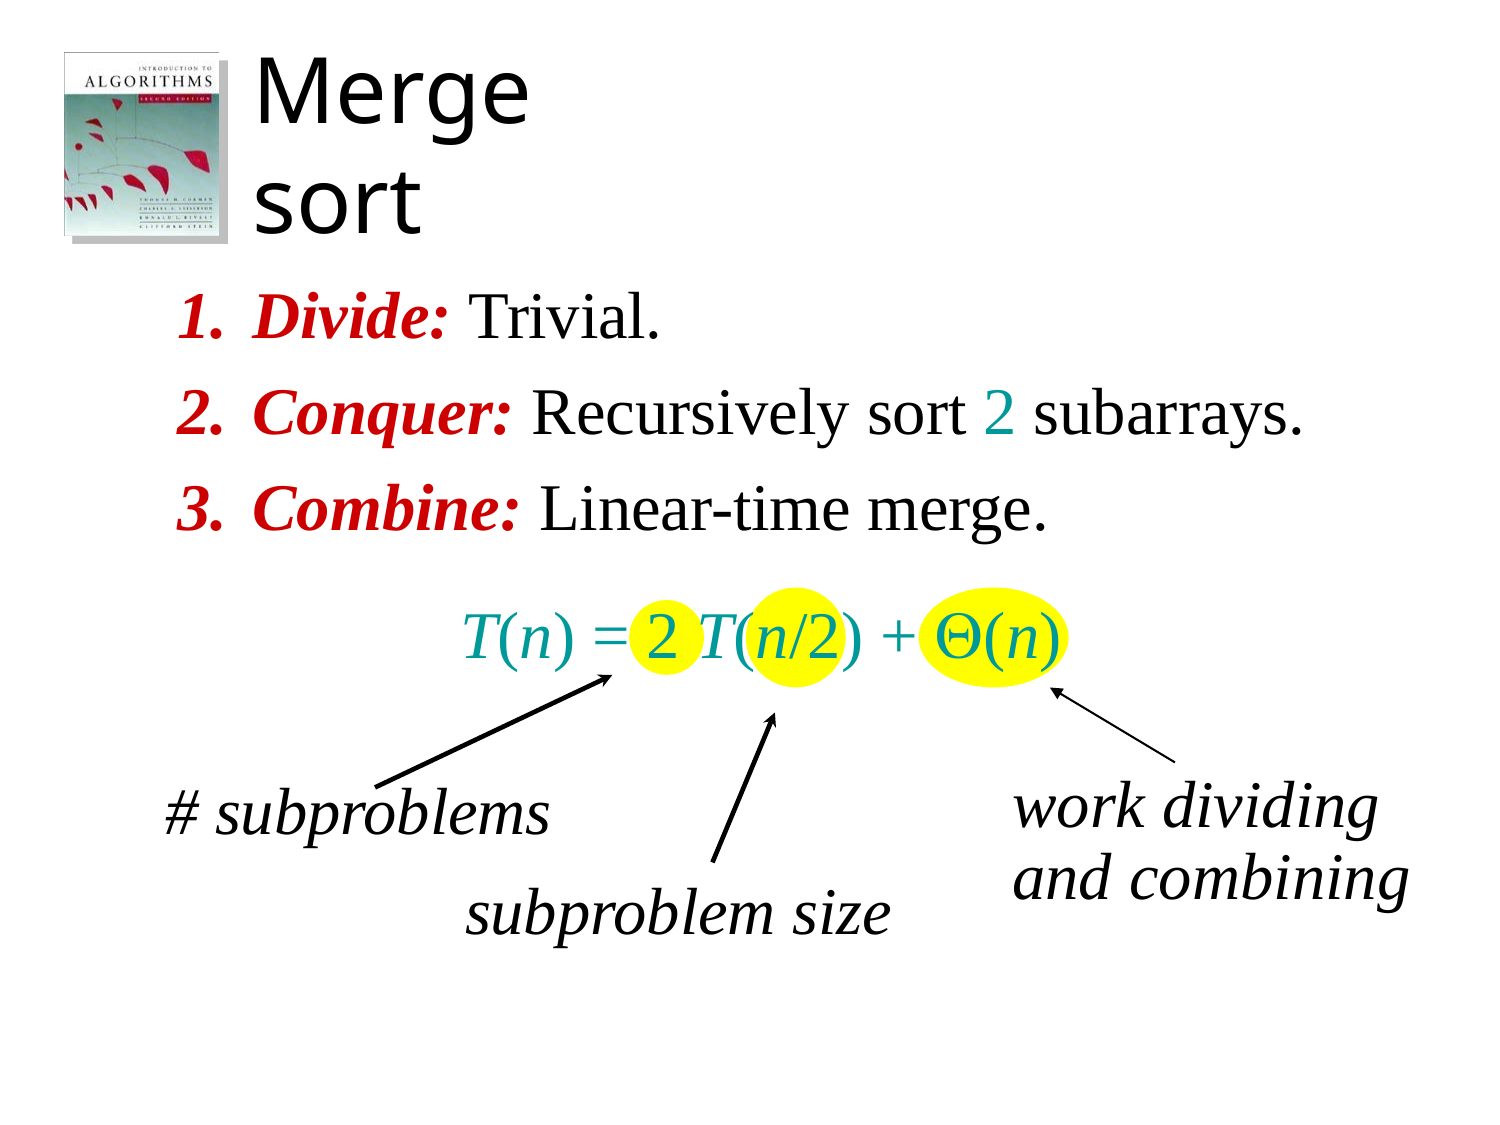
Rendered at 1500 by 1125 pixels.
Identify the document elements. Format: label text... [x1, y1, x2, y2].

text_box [710, 712, 777, 865]
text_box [1049, 687, 1176, 764]
text_box Divide: Trivial. Conquer: Recursively sort 2 subarrays. Combine: Linear-time merge. T(n) = 2 T(n/2) + (n) [175, 254, 1309, 672]
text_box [372, 674, 613, 790]
title Merge sort [250, 29, 685, 252]
text_box [939, 672, 1048, 688]
text_box # subproblems subproblem size [162, 745, 896, 948]
text_box work dividing and combining [1010, 757, 1413, 913]
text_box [64, 52, 228, 244]
text_box [759, 672, 832, 688]
